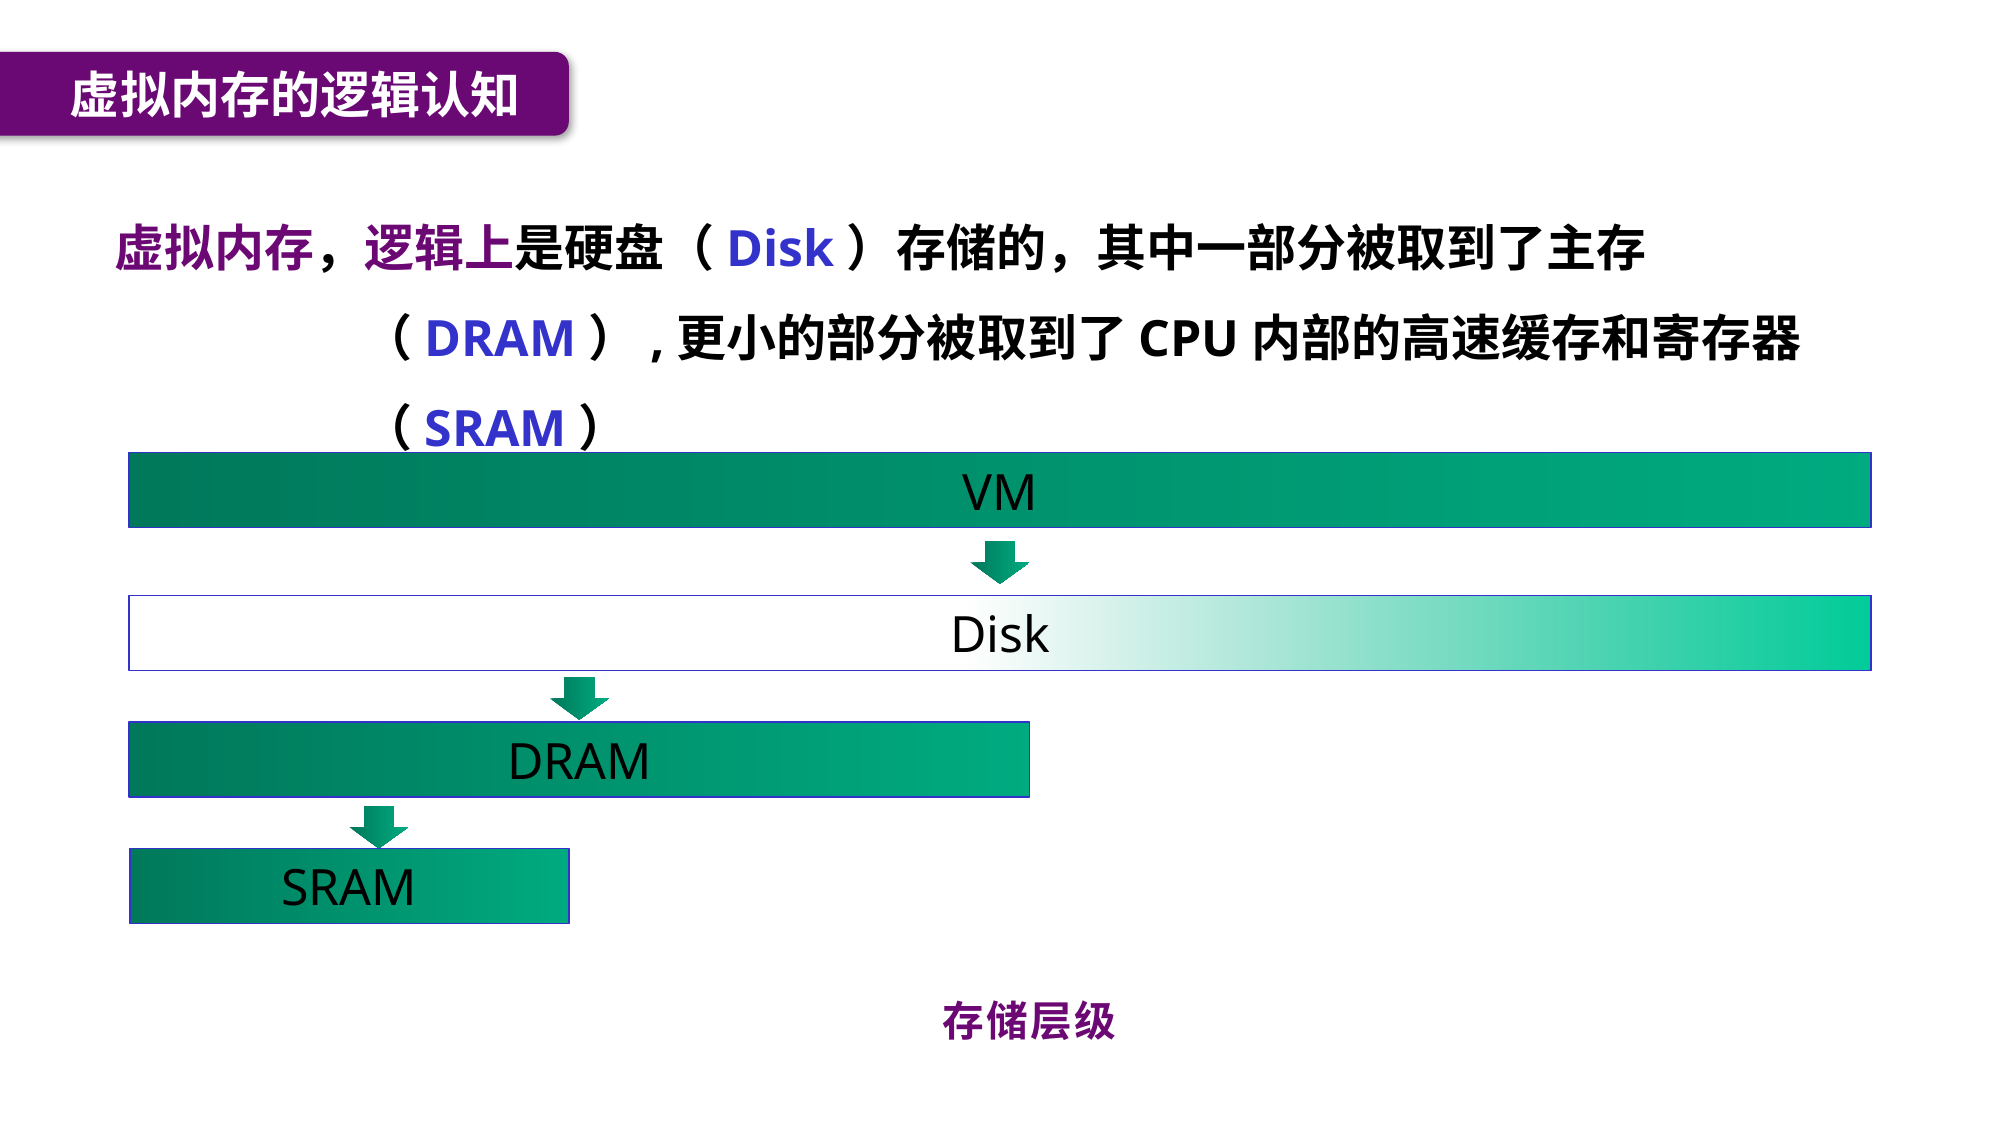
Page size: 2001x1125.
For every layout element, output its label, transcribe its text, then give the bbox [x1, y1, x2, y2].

text_box [349, 805, 409, 849]
text_box 存储层级 [926, 986, 1133, 1055]
text_box [970, 541, 1030, 584]
text_box Disk [128, 595, 1872, 671]
text_box 虚拟内存的逻辑认知 [55, 52, 546, 135]
text_box SRAM [129, 848, 569, 924]
text_box [0, 51, 569, 136]
list 虚拟内存，逻辑上是硬盘（Disk）存储的，其中一部分被取到了主存（DRAM）,更小的部分被取到了CPU内部的高速缓存和寄存器（SRAM） [99, 178, 1901, 411]
text_box VM [128, 452, 1872, 528]
text_box DRAM [129, 721, 1030, 797]
text_box [549, 677, 609, 720]
